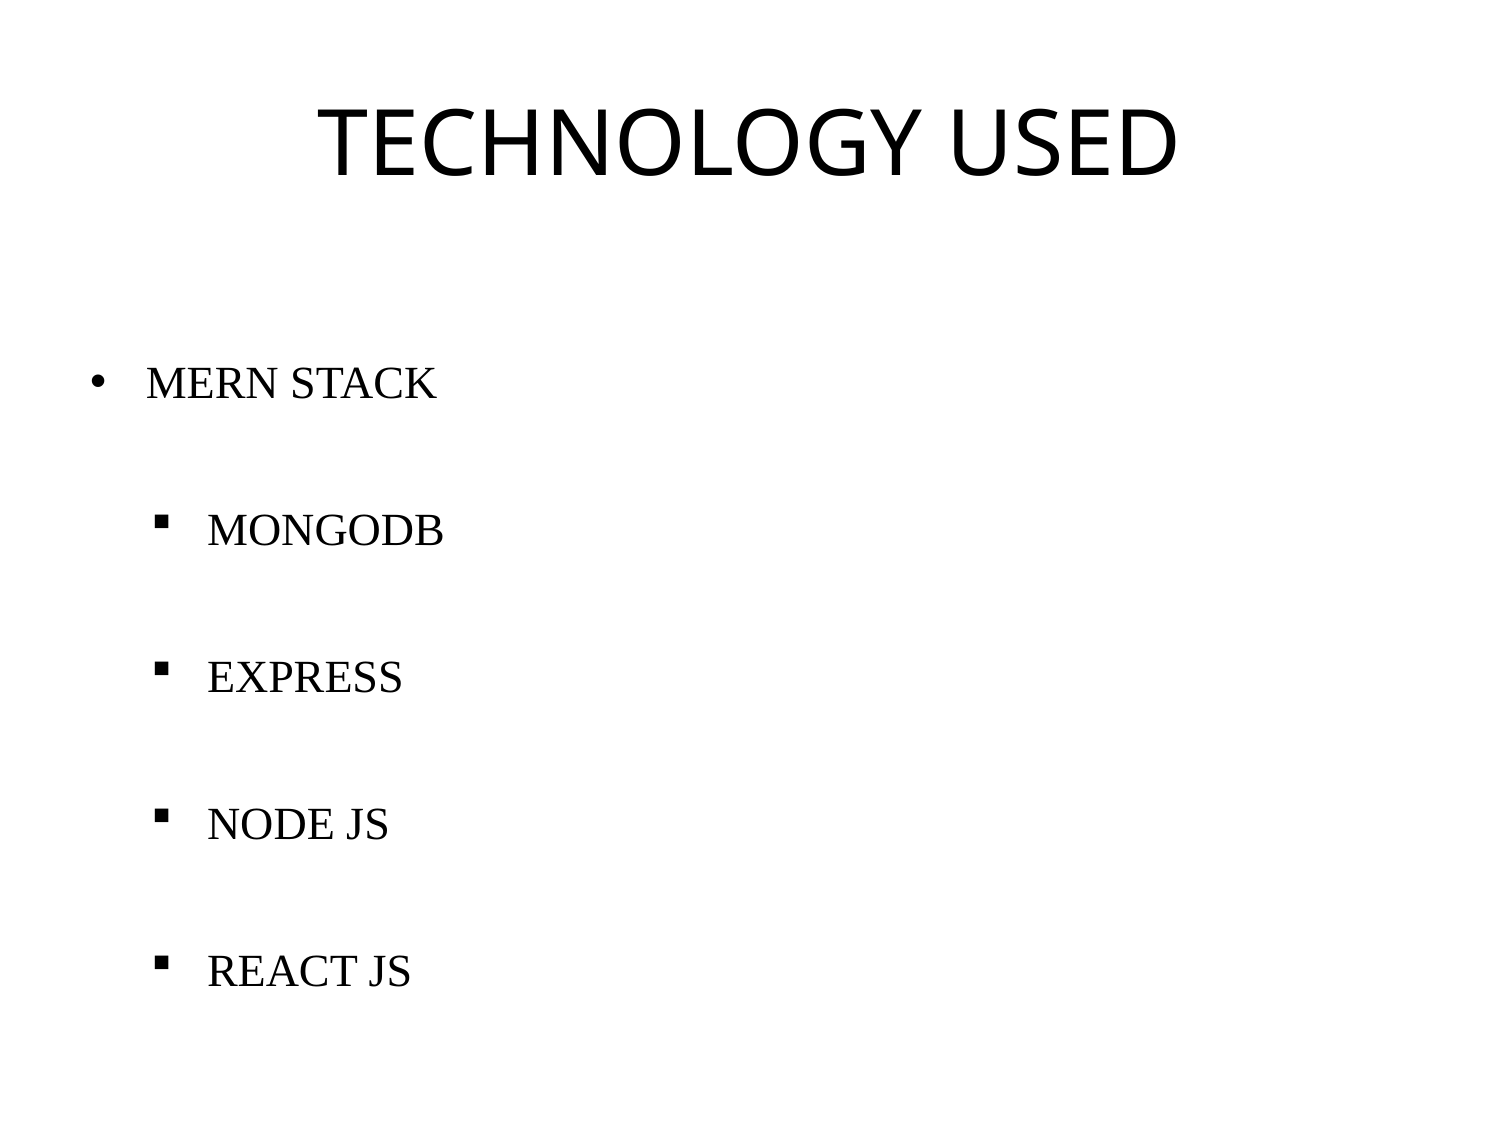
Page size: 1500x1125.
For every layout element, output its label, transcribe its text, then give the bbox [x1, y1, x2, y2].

title TECHNOLOGY USED [75, 45, 1425, 233]
list MERN STACK MONGODB EXPRESS NODE JS REACT JS [75, 262, 1425, 1005]
